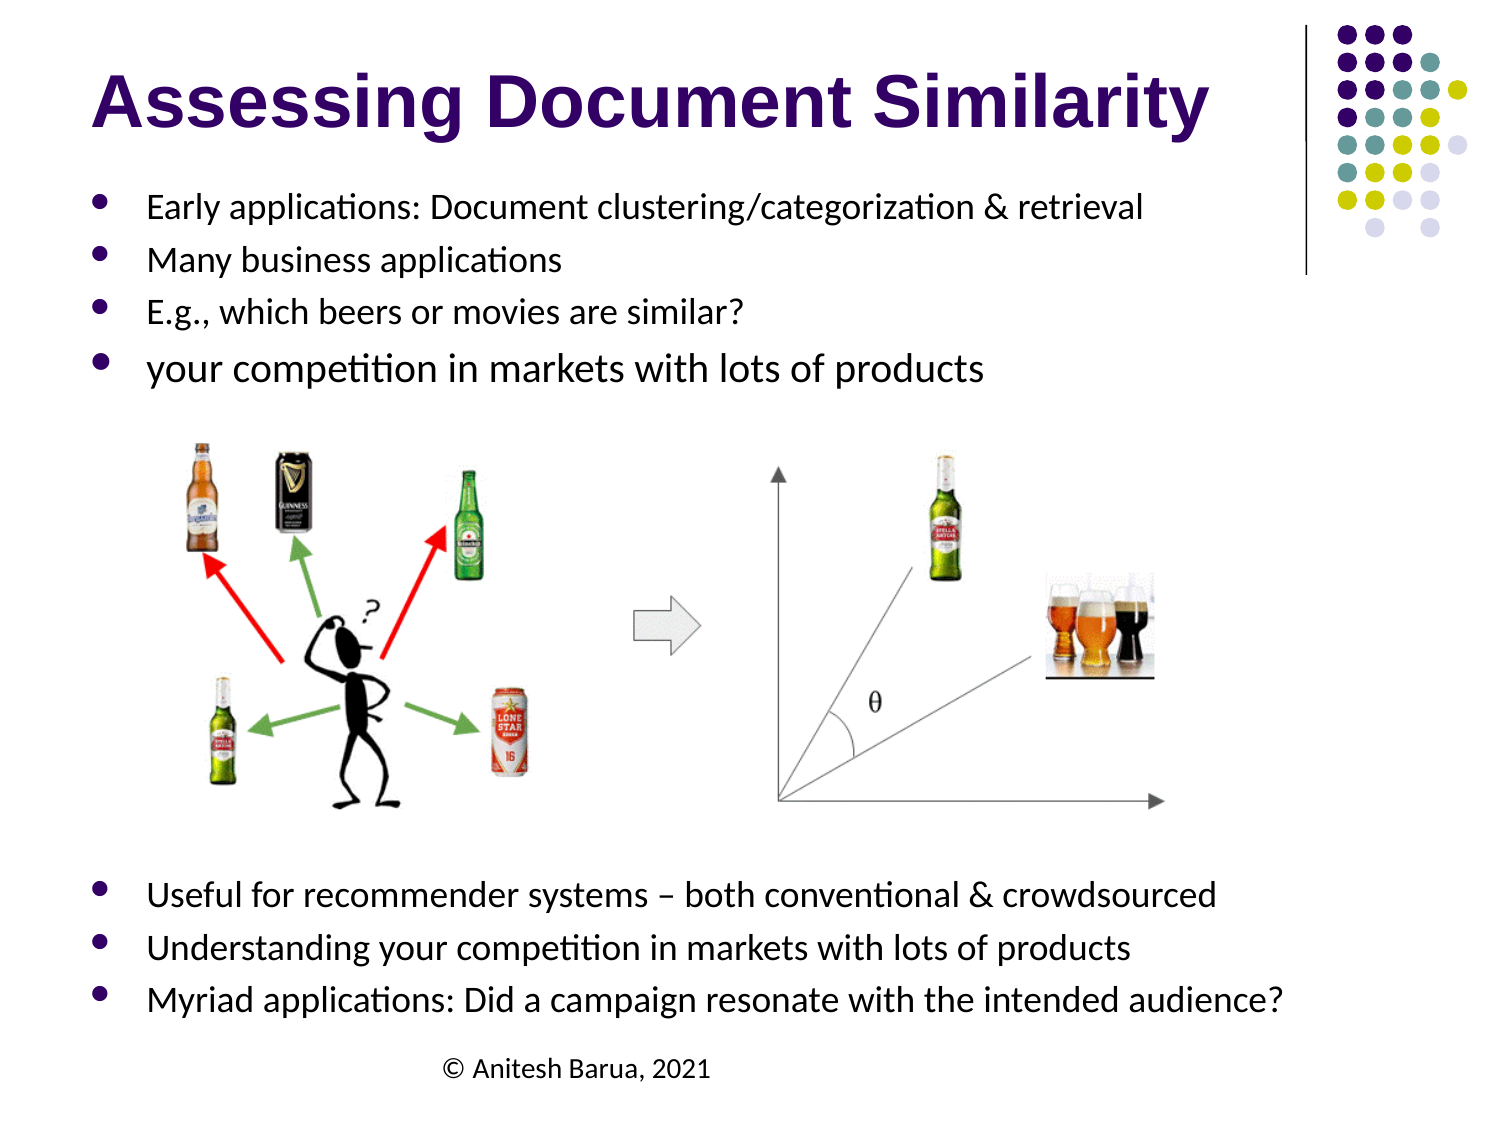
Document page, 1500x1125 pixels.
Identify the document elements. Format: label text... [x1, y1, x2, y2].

text_box Useful for recommender systems – both conventional & crowdsourced Understanding your competition in markets with lots of products Myriad applications: Did a campaign resonate with the intended audience? [74, 862, 1425, 962]
picture [137, 437, 1178, 813]
list Early applications: Document clustering/categorization & retrieval Many business applications E.g., which beers or movies are similar? your competition in markets with lots of products [74, 174, 1426, 451]
title Assessing Document Similarity [74, 0, 1313, 151]
text_box © Anitesh Barua, 2021 [426, 1039, 727, 1092]
